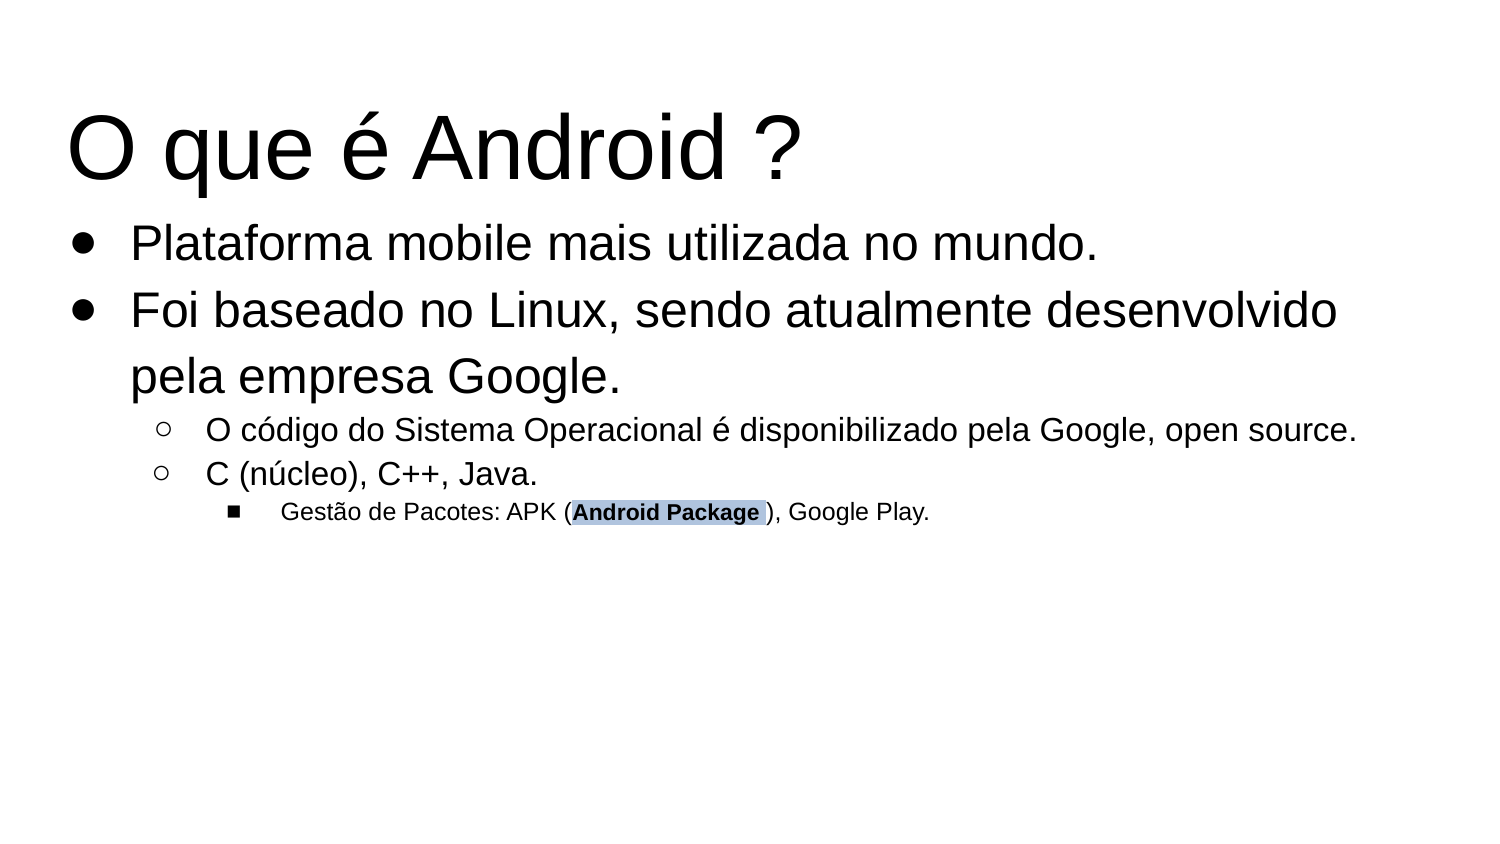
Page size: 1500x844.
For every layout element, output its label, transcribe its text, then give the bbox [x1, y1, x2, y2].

title O que é Android ? [51, 72, 1449, 189]
list Plataforma mobile mais utilizada no mundo. Foi baseado no Linux, sendo atualmente desenvolvido pela empresa Google. O código do Sistema Operacional é disponibilizado pela Google, open source. C (núcleo), C++, Java. Gestão de Pacotes: APK (Android Package ), Google Play. [40, 189, 1449, 750]
